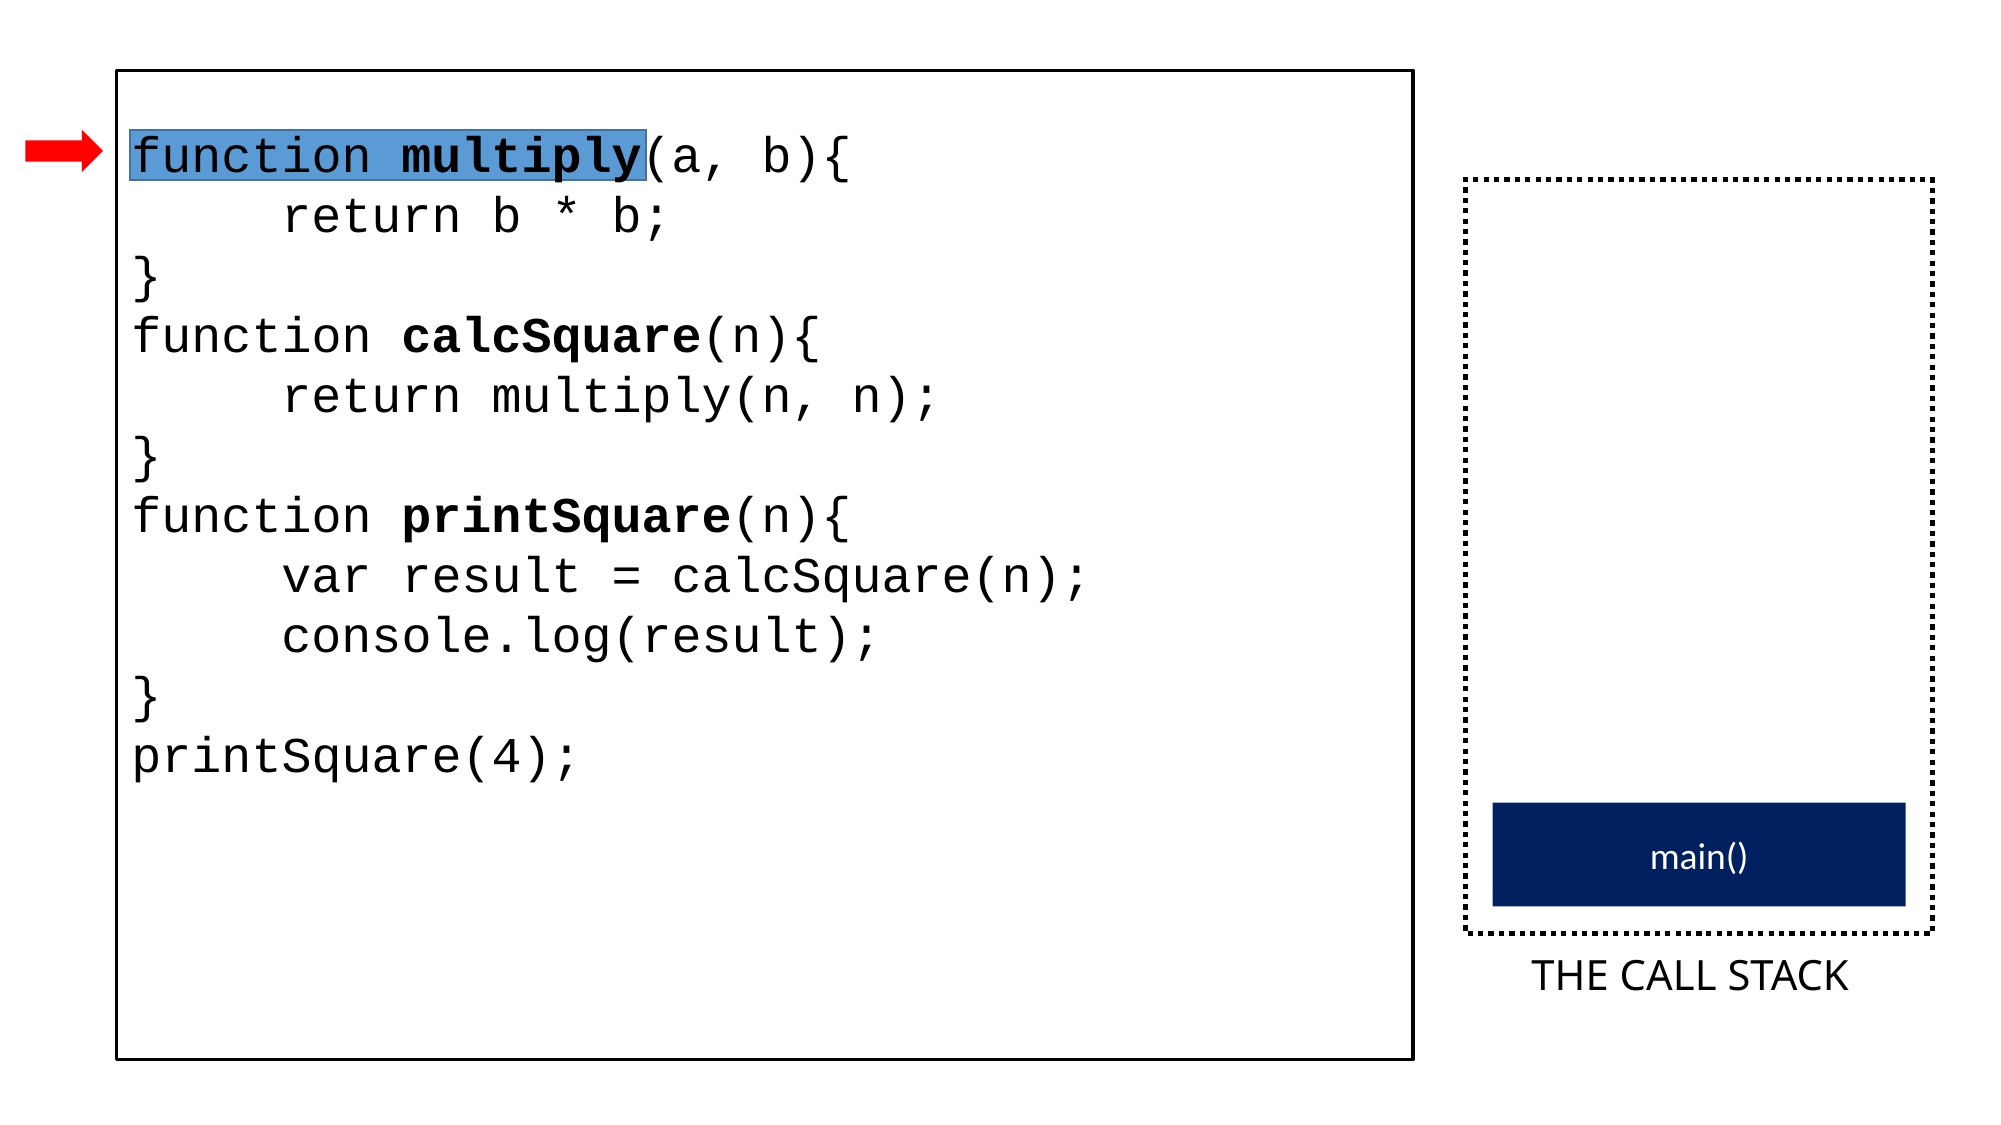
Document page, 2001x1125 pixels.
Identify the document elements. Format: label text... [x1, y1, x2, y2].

text_box [1464, 179, 1934, 934]
text_box [24, 127, 105, 175]
text_box THE CALL STACK [1516, 941, 1920, 1007]
text_box main() [1492, 802, 1907, 907]
text_box function multiply(a, b){ return b * b; } function calcSquare(n){ return multiply(n, n); } function printSquare(n){ var result = calcSquare(n); console.log(result); } printSquare(4); [116, 70, 1413, 1060]
